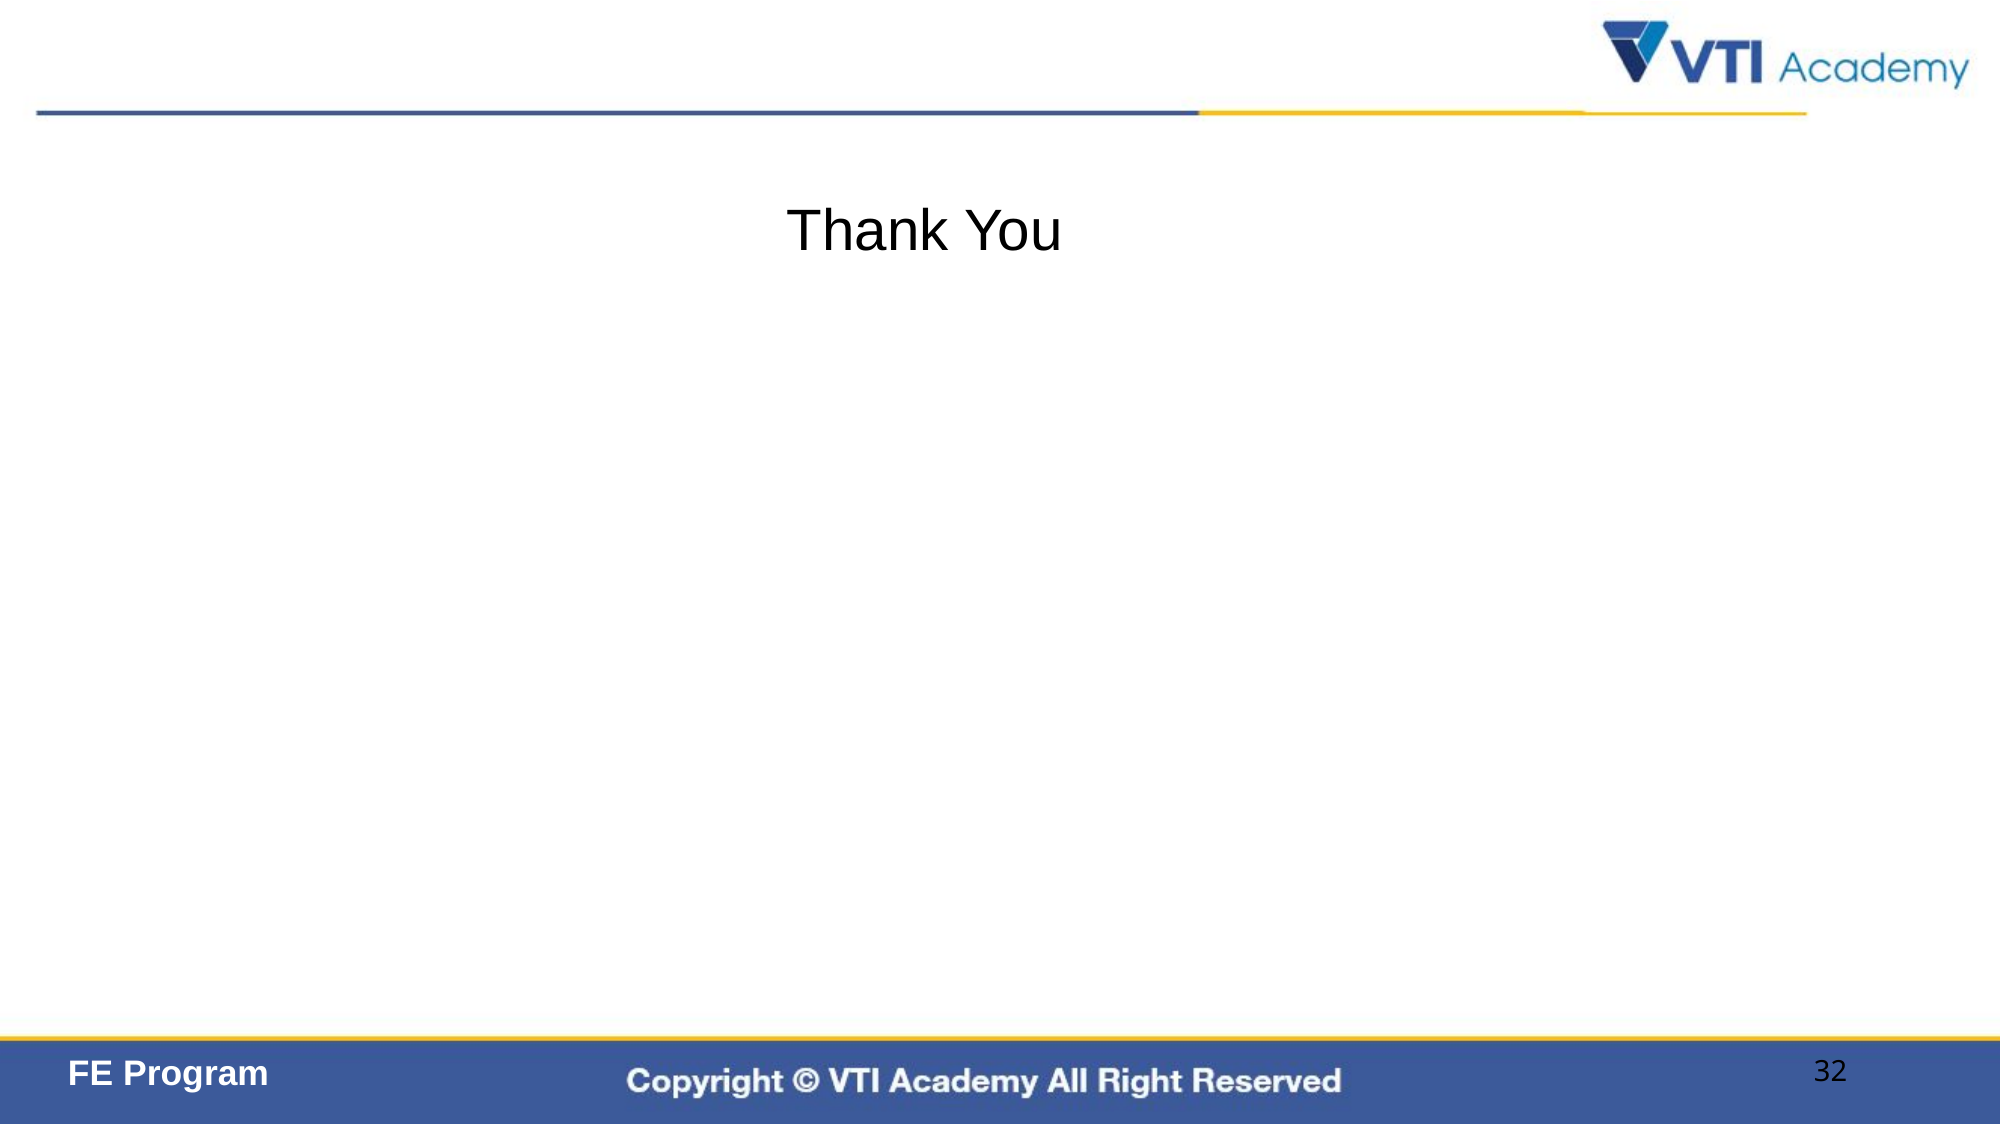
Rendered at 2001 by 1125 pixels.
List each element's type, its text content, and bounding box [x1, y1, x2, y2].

list Thank You [62, 149, 1788, 864]
picture [0, 1, 2000, 1124]
slide_number 32 [1412, 1042, 1863, 1103]
